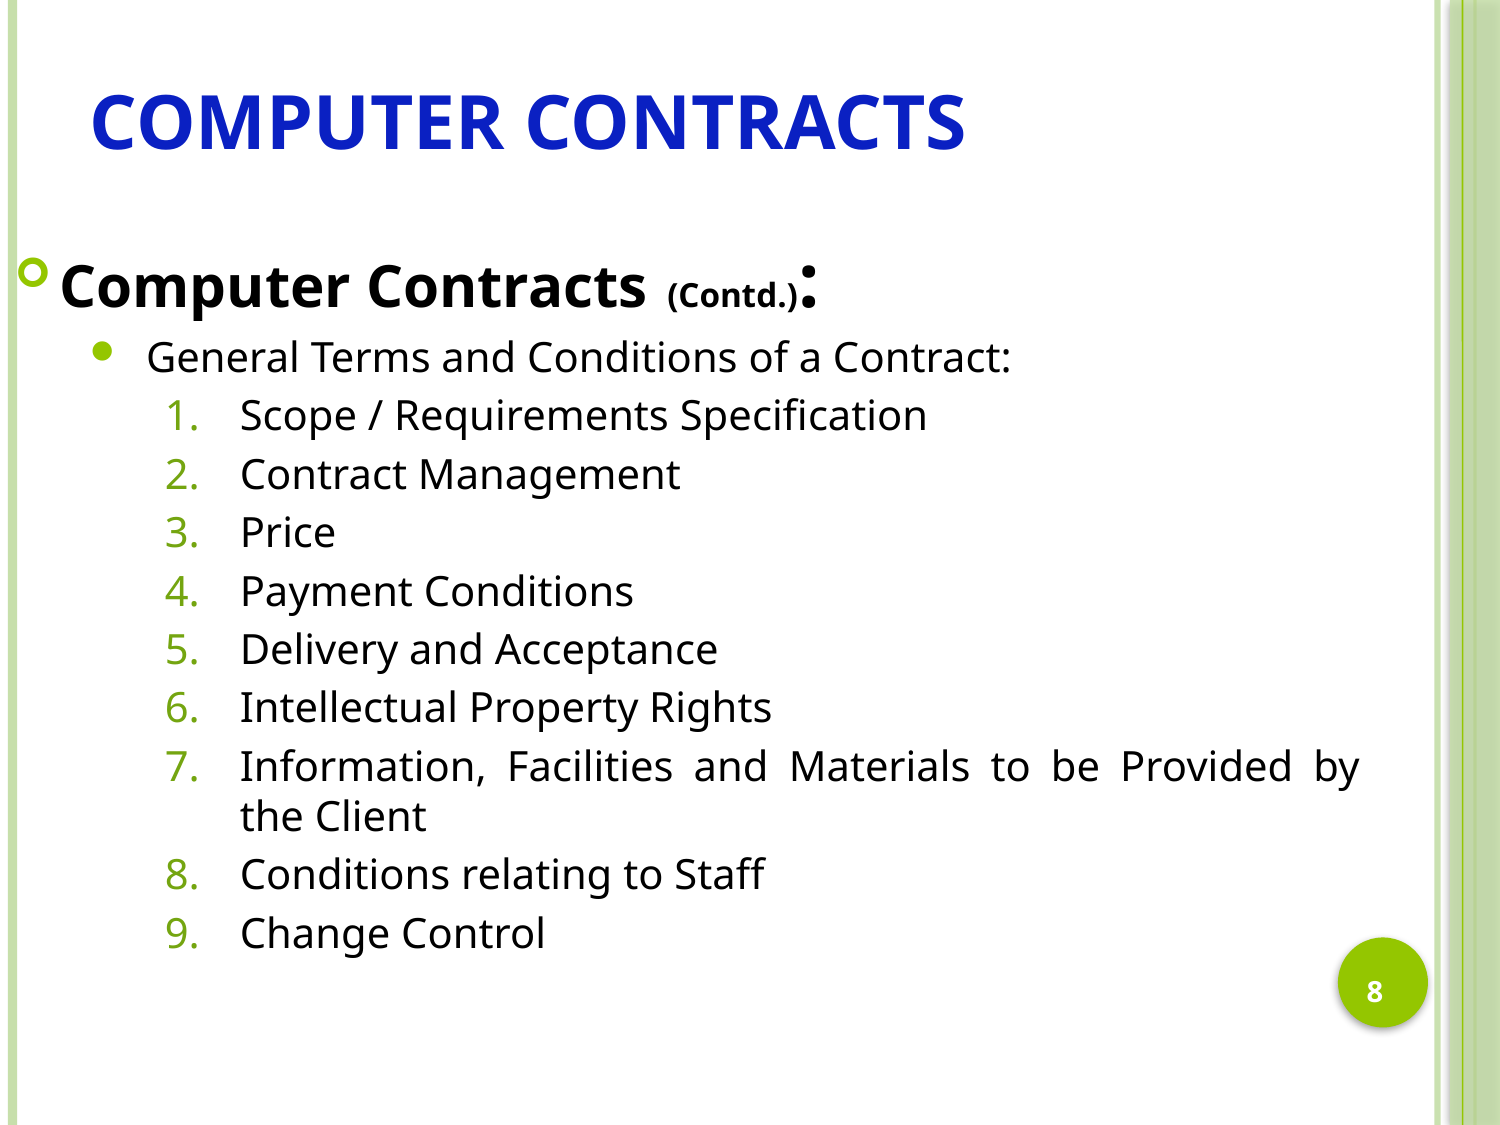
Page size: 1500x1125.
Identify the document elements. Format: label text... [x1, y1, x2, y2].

list Computer Contracts (Contd.): General Terms and Conditions of a Contract: Scope / Requirements Specification Contract Management Price Payment Conditions Delivery and Acceptance Intellectual Property Rights Information, Facilities and Materials to be Provided by the Client Conditions relating to Staff Change Control [0, 224, 1375, 1025]
title Computer Contracts [75, 62, 1425, 172]
slide_number 8 [1325, 950, 1425, 1036]
